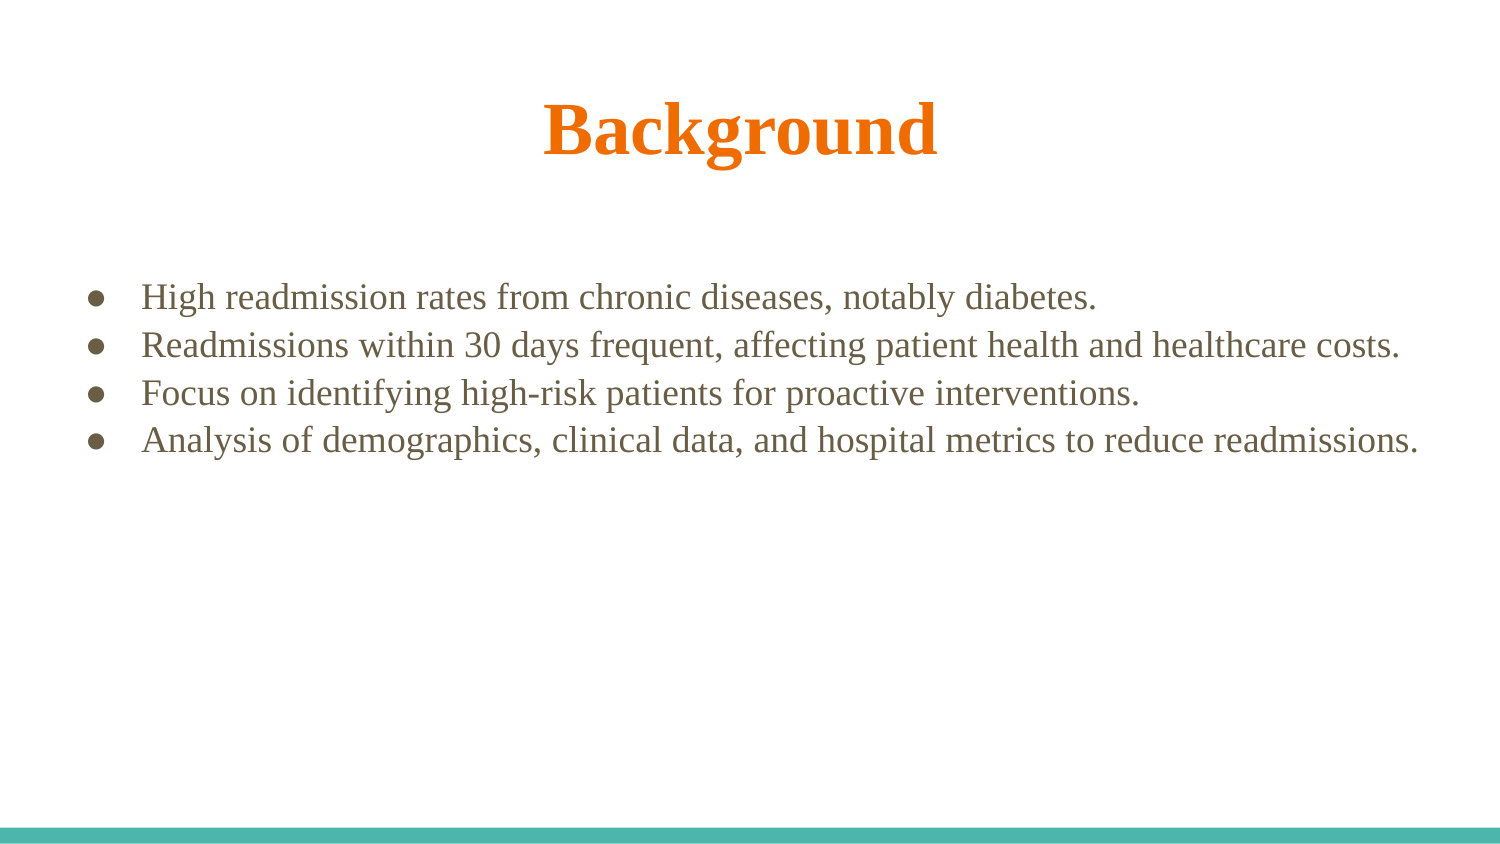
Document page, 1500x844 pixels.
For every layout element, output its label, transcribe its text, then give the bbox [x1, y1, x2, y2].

list High readmission rates from chronic diseases, notably diabetes. Readmissions within 30 days frequent, affecting patient health and healthcare costs. Focus on identifying high-risk patients for proactive interventions. Analysis of demographics, clinical data, and hospital metrics to reduce readmissions. [51, 255, 1449, 536]
title Background [51, 72, 1449, 189]
